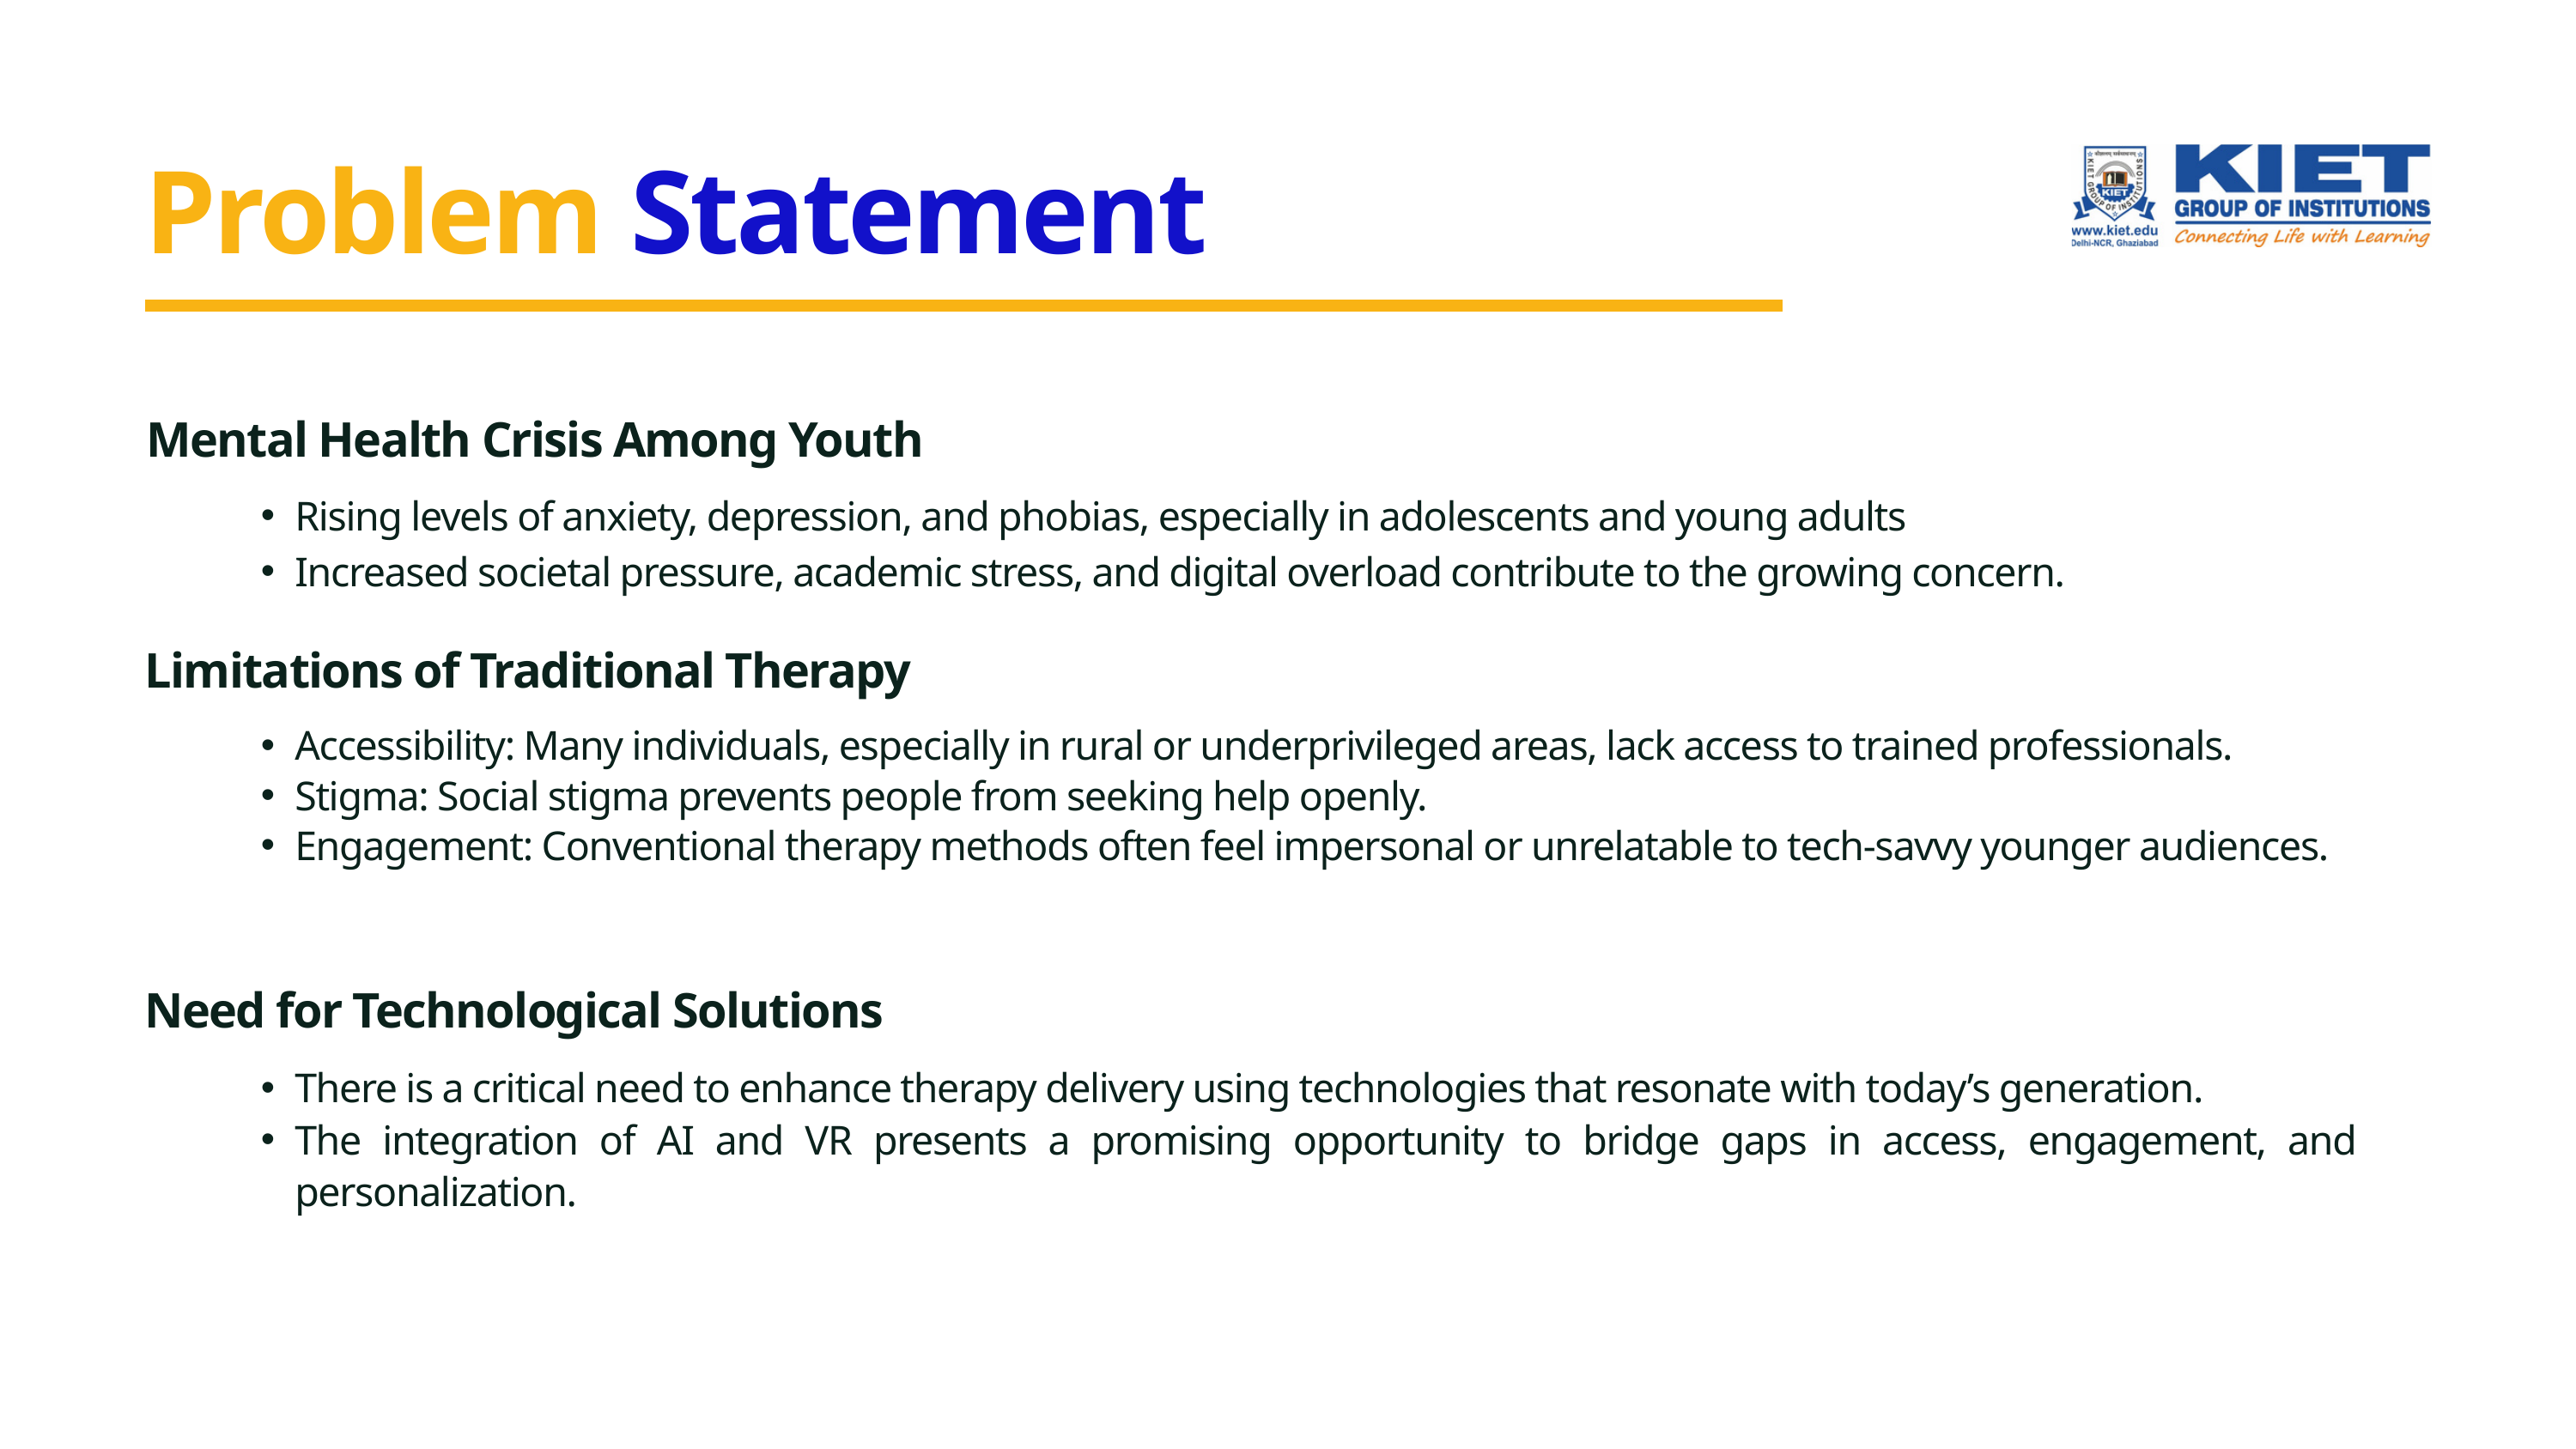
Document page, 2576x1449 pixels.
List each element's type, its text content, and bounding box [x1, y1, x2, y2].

text_box Limitations of Traditional Therapy [144, 649, 945, 698]
text_box Problem Statement [144, 161, 1420, 276]
text_box Rising levels of anxiety, depression, and phobias, especially in adolescents and young adults Increased societal pressure, academic stress, and digital overload contribute to the growing concern. [227, 482, 2512, 595]
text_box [144, 299, 1783, 312]
text_box [2071, 144, 2432, 247]
text_box Accessibility: Many individuals, especially in rural or underprivileged areas, lack access to trained professionals. Stigma: Social stigma prevents people from seeking help openly. Engagement: Conventional therapy methods often feel impersonal or unrelatable to tech-savvy younger audiences. [227, 718, 2356, 870]
text_box There is a critical need to enhance therapy delivery using technologies that resonate with today’s generation. The integration of AI and VR presents a promising opportunity to bridge gaps in access, engagement, and personalization. [227, 1059, 2356, 1267]
text_box Mental Health Crisis Among Youth [146, 418, 966, 467]
text_box Need for Technological Solutions [144, 989, 928, 1038]
